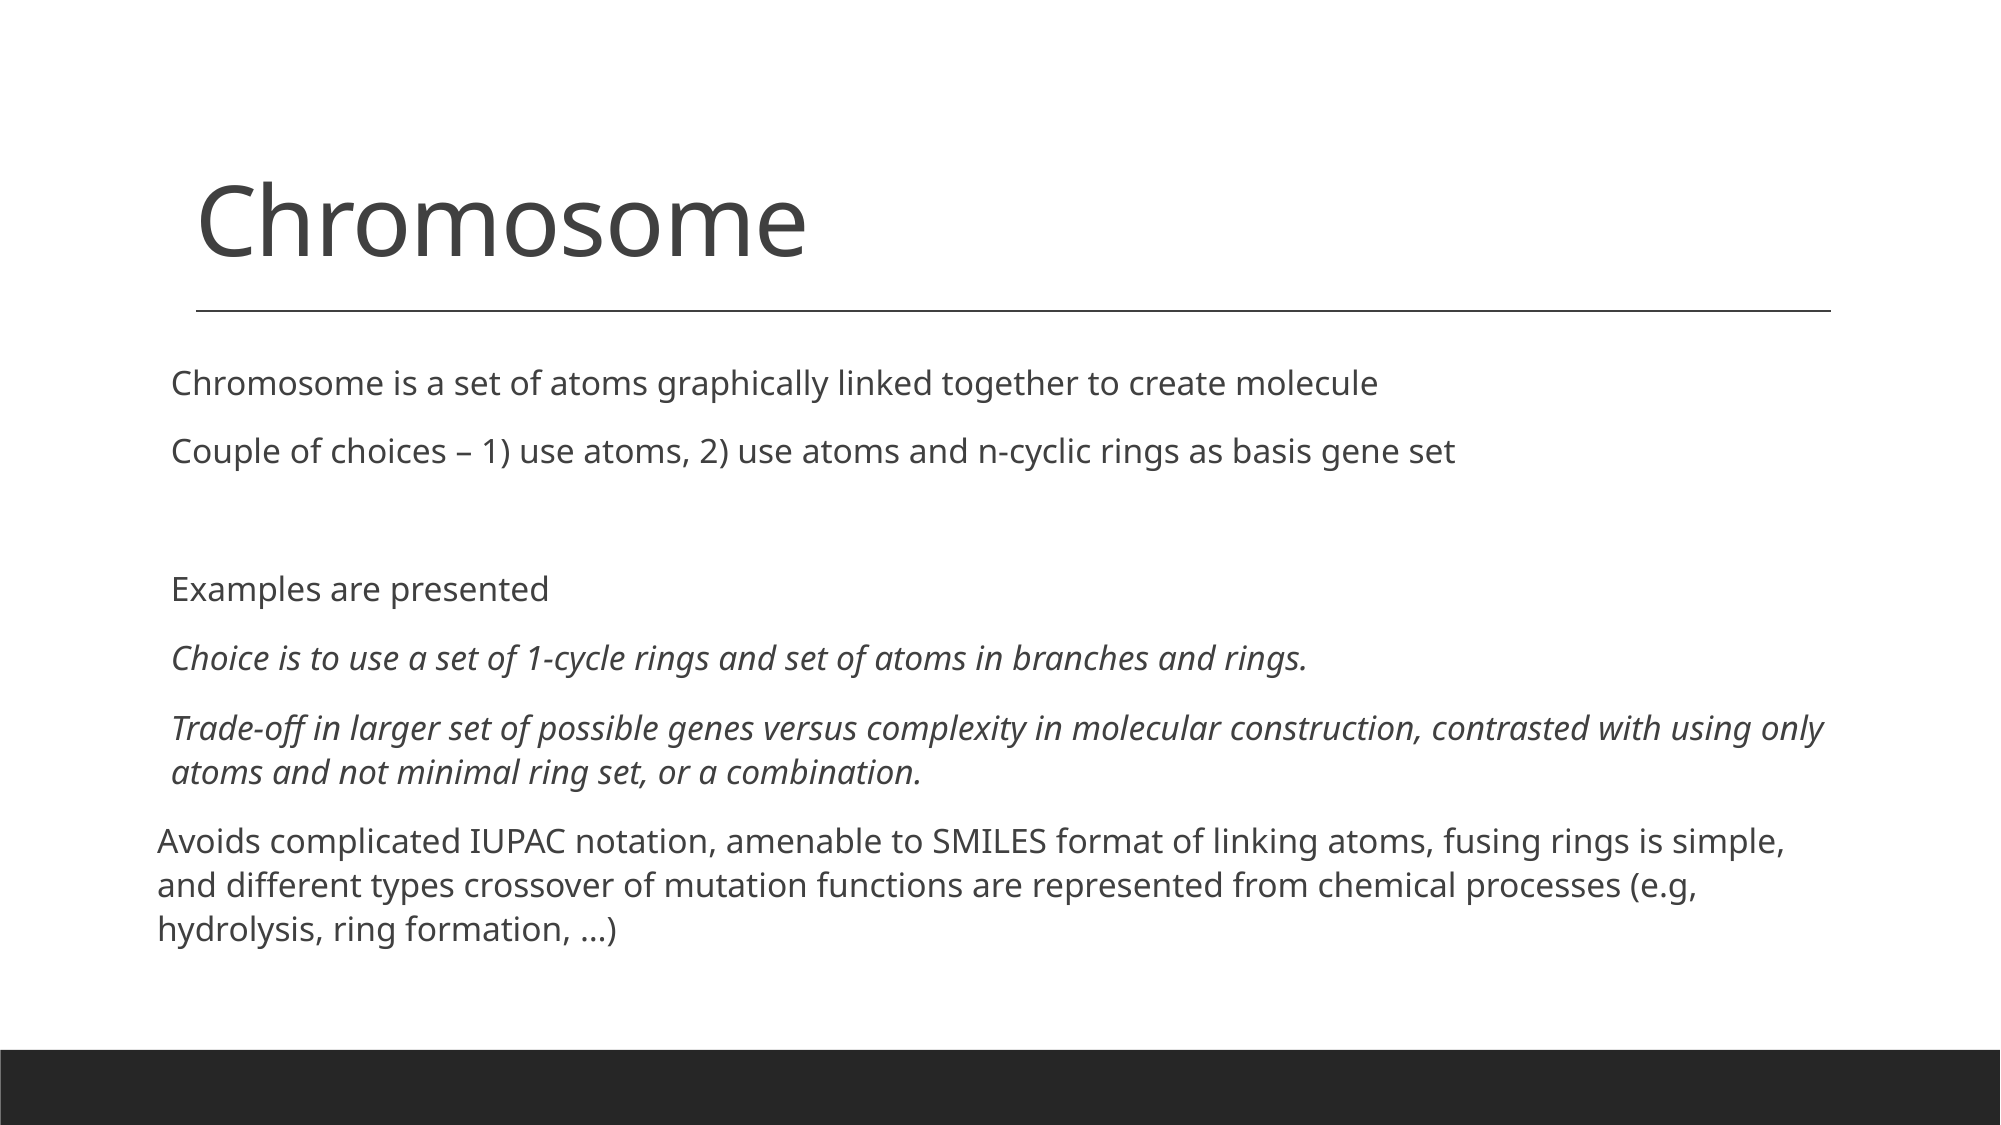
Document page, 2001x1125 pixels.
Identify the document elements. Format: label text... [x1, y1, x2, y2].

list Chromosome is a set of atoms graphically linked together to create molecule Couple of choices – 1) use atoms, 2) use atoms and n-cyclic rings as basis gene set Examples are presented Choice is to use a set of 1-cycle rings and set of atoms in branches and rings. Trade-off in larger set of possible genes versus complexity in molecular construction, contrasted with using only atoms and not minimal ring set, or a combination. Avoids complicated IUPAC notation, amenable to SMILES format of linking atoms, fusing rings is simple, and different types crossover of mutation functions are represented from chemical processes (e.g, hydrolysis, ring formation, …) [157, 285, 1830, 963]
title Chromosome [180, 47, 1830, 285]
